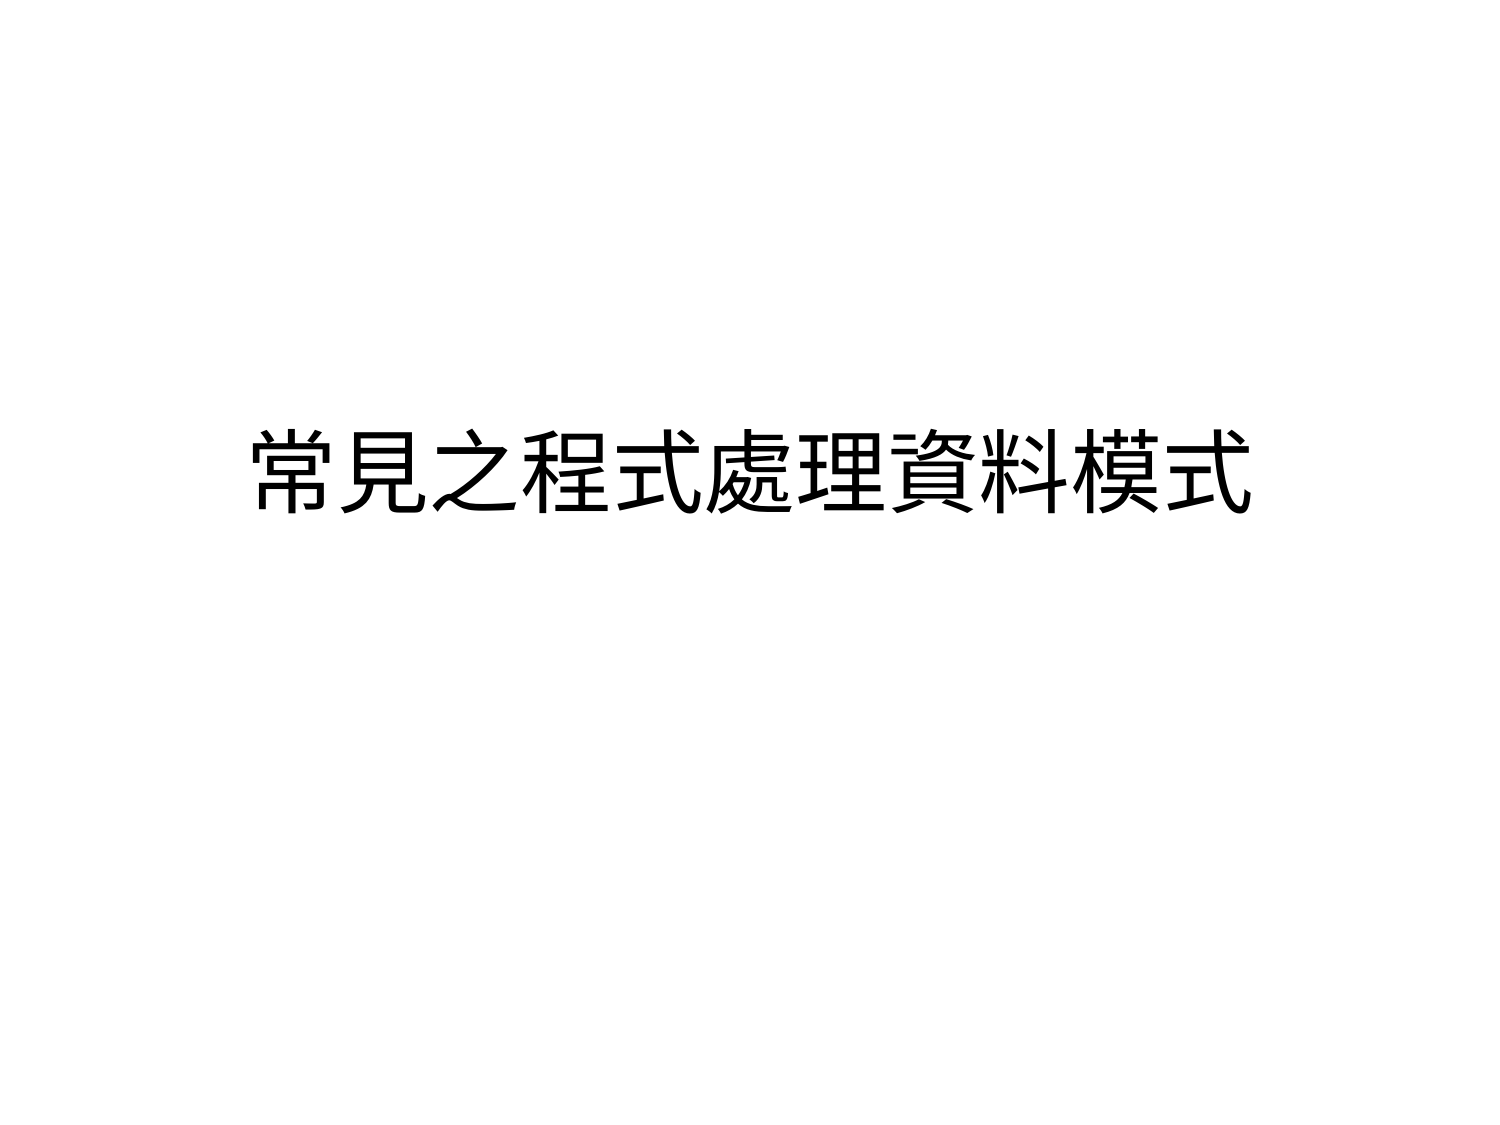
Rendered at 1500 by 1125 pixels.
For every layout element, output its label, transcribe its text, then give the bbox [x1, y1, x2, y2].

title 常見之程式處理資料模式 [112, 349, 1388, 591]
